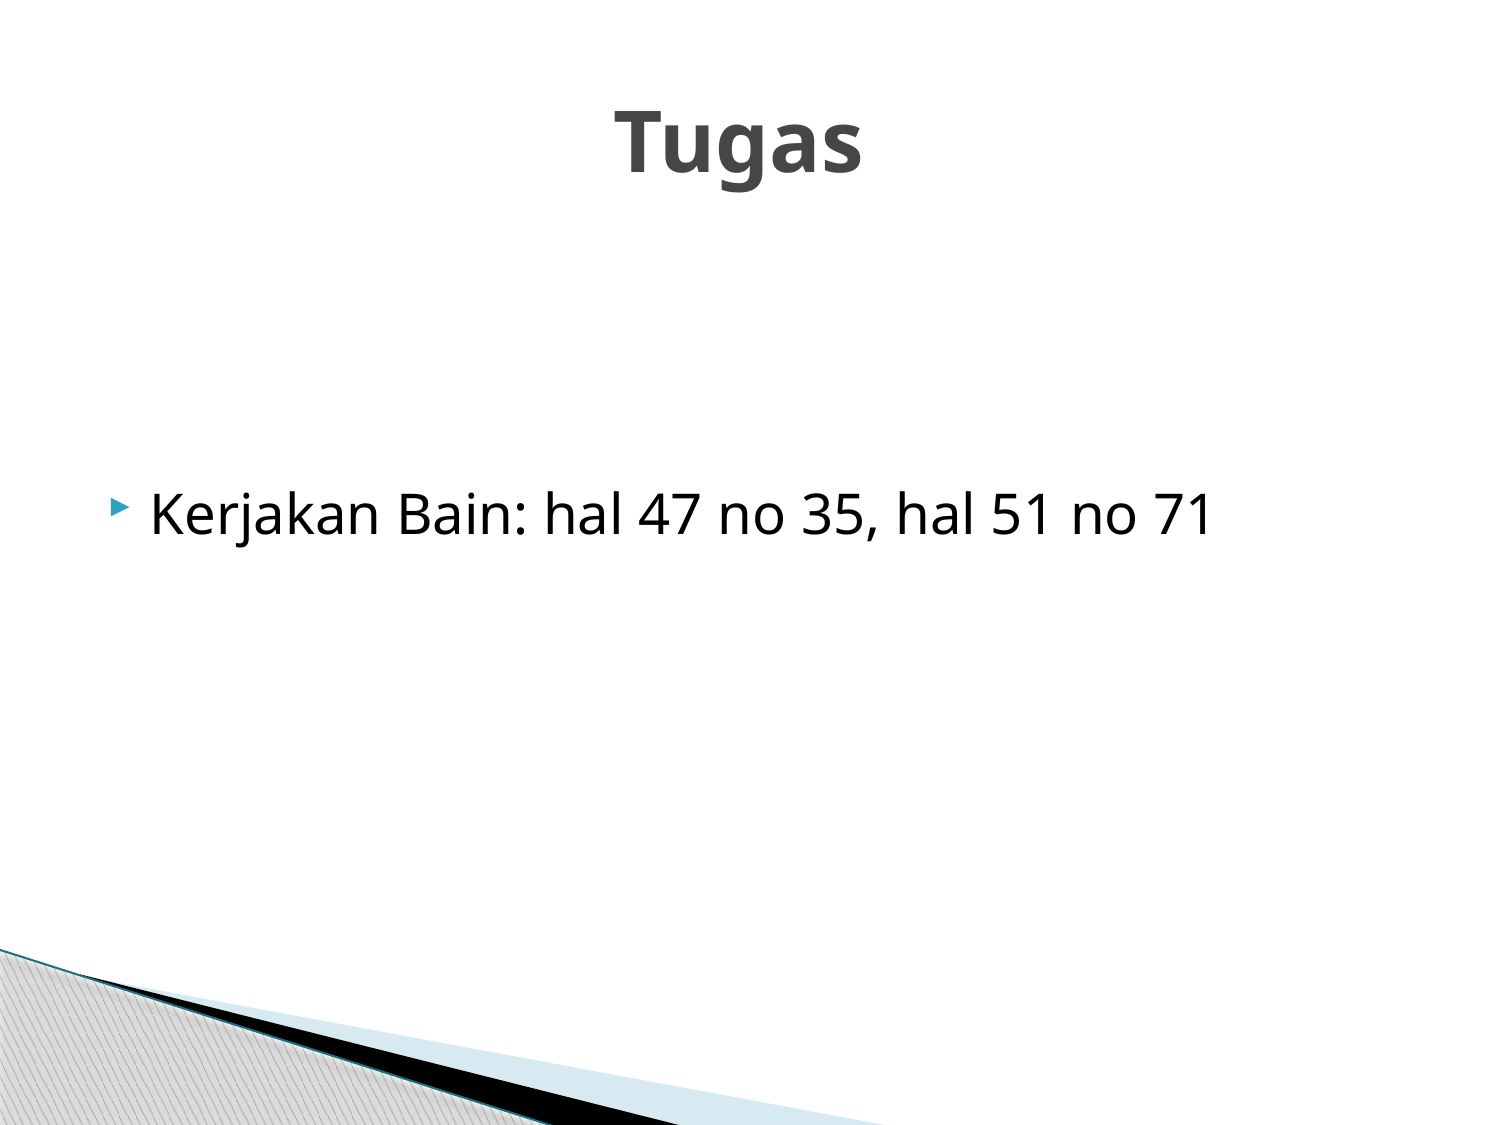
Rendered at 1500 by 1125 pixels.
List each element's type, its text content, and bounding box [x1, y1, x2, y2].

list Kerjakan Bain: hal 47 no 35, hal 51 no 71 [75, 243, 1425, 986]
title Tugas [75, 45, 1425, 233]
